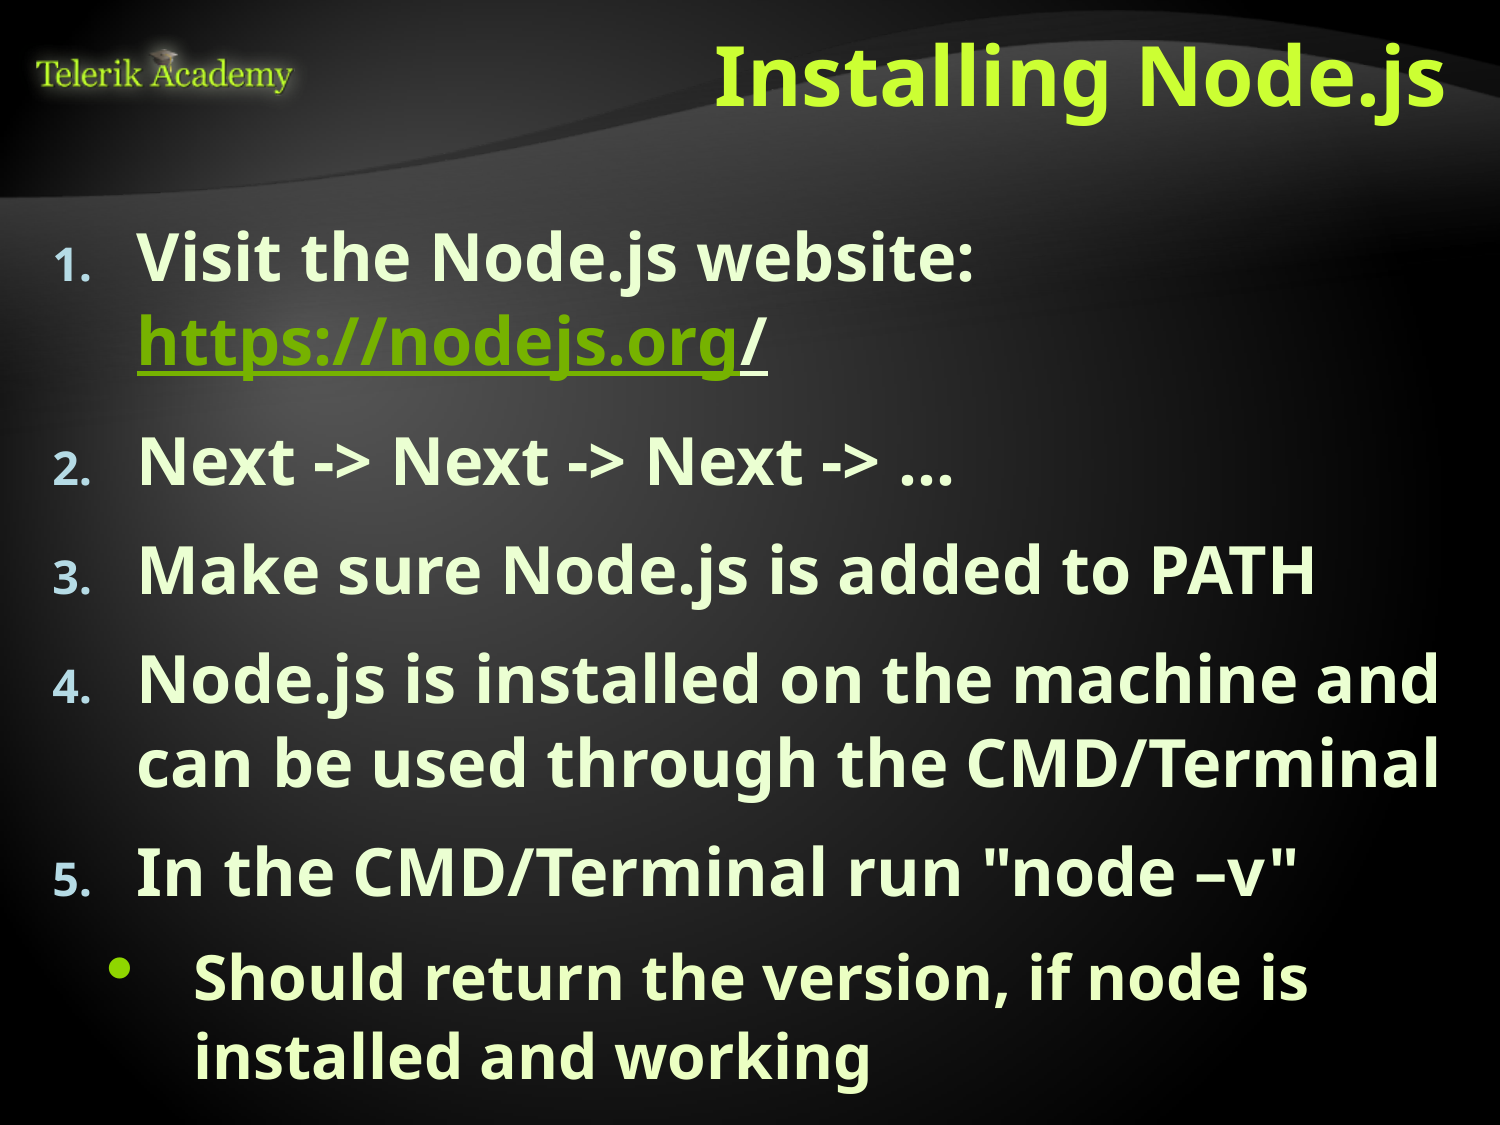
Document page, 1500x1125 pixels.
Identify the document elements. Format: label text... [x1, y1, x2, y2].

title Installing Node.js [300, 12, 1463, 150]
picture [0, 0, 1500, 1125]
list Visit the Node.js website: https://nodejs.org/ Next -> Next -> Next -> … Make sure Node.js is added to PATH Node.js is installed on the machine and can be used through the CMD/Terminal In the CMD/Terminal run "node –v" Should return the version, if node is installed and working [37, 203, 1463, 1100]
